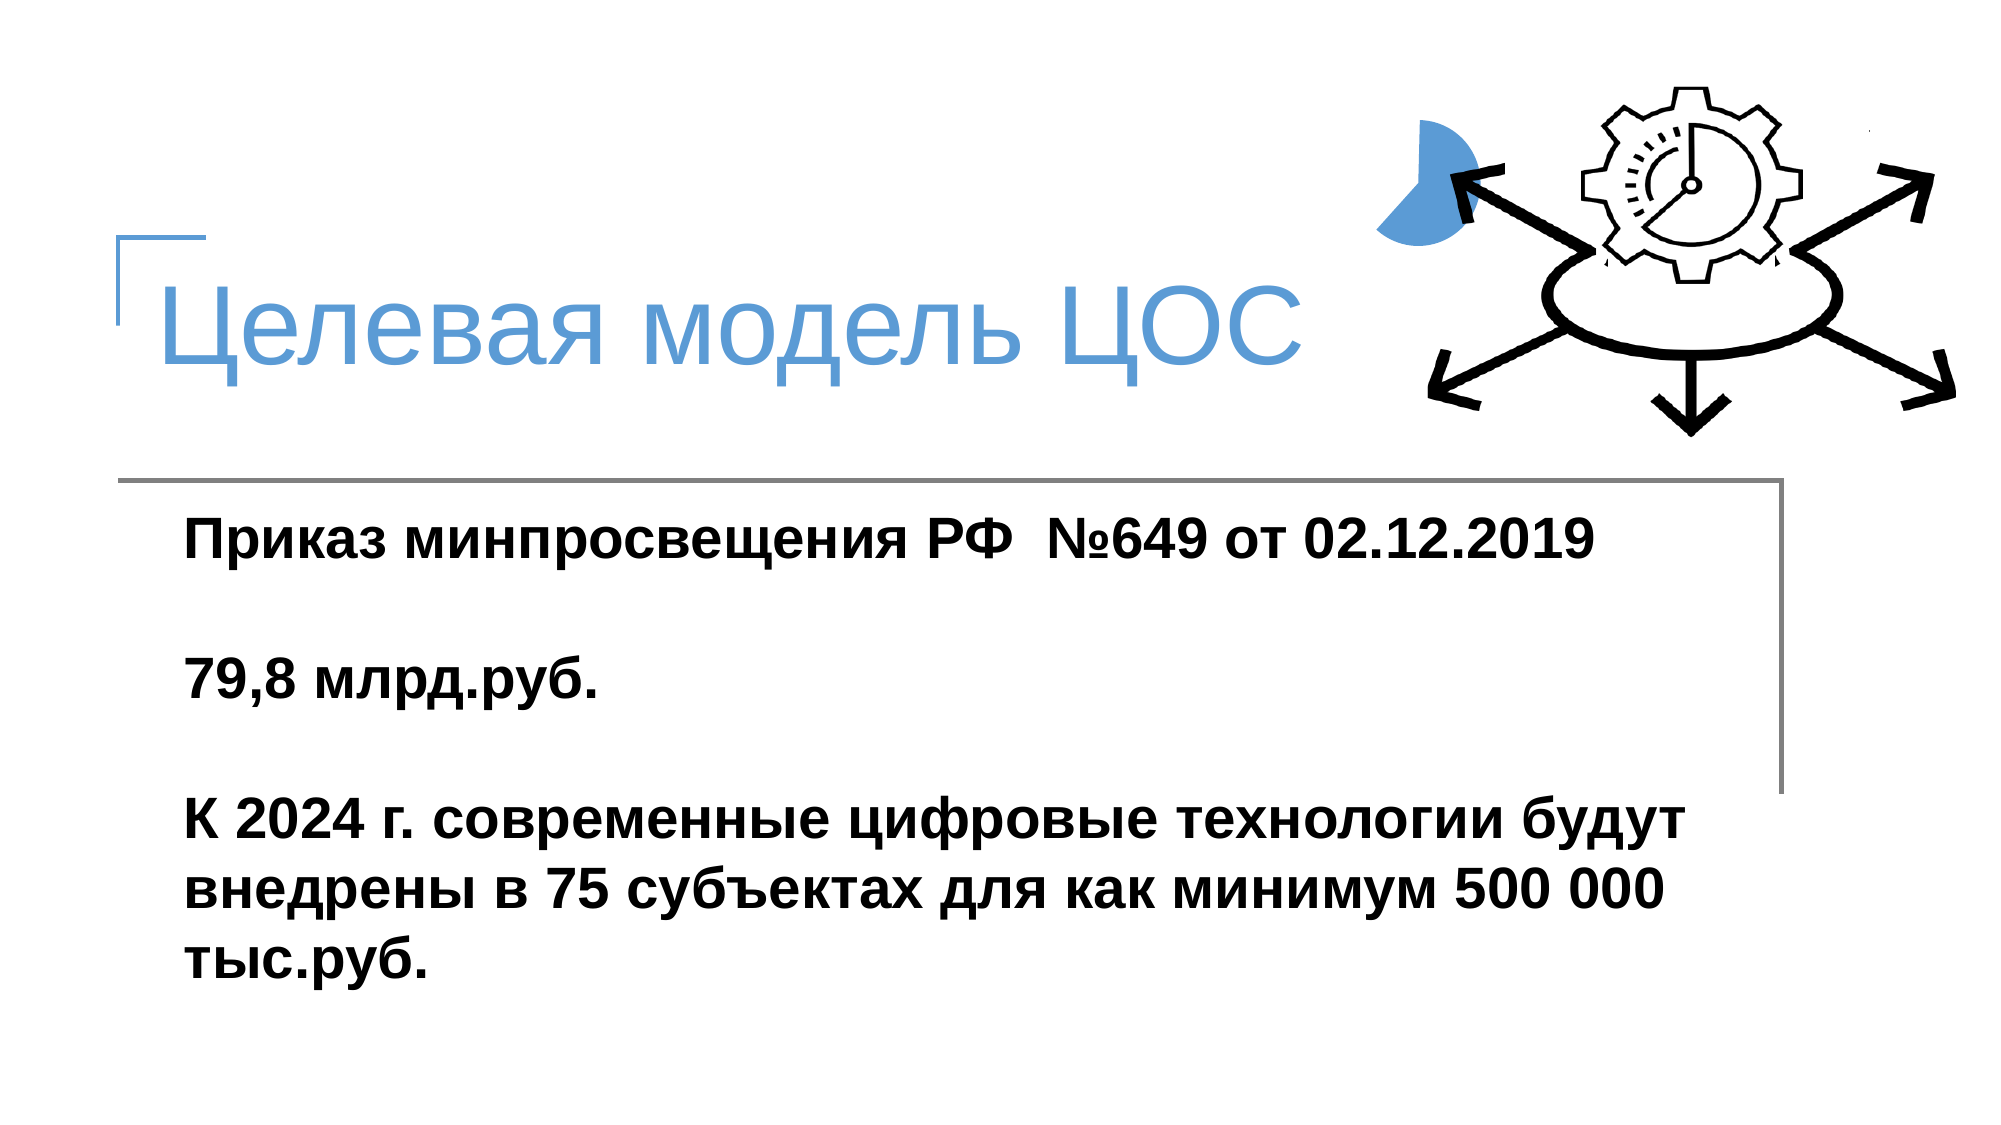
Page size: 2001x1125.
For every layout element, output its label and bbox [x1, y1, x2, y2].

text_box [88, 208, 1845, 1003]
picture [1383, 0, 2000, 519]
